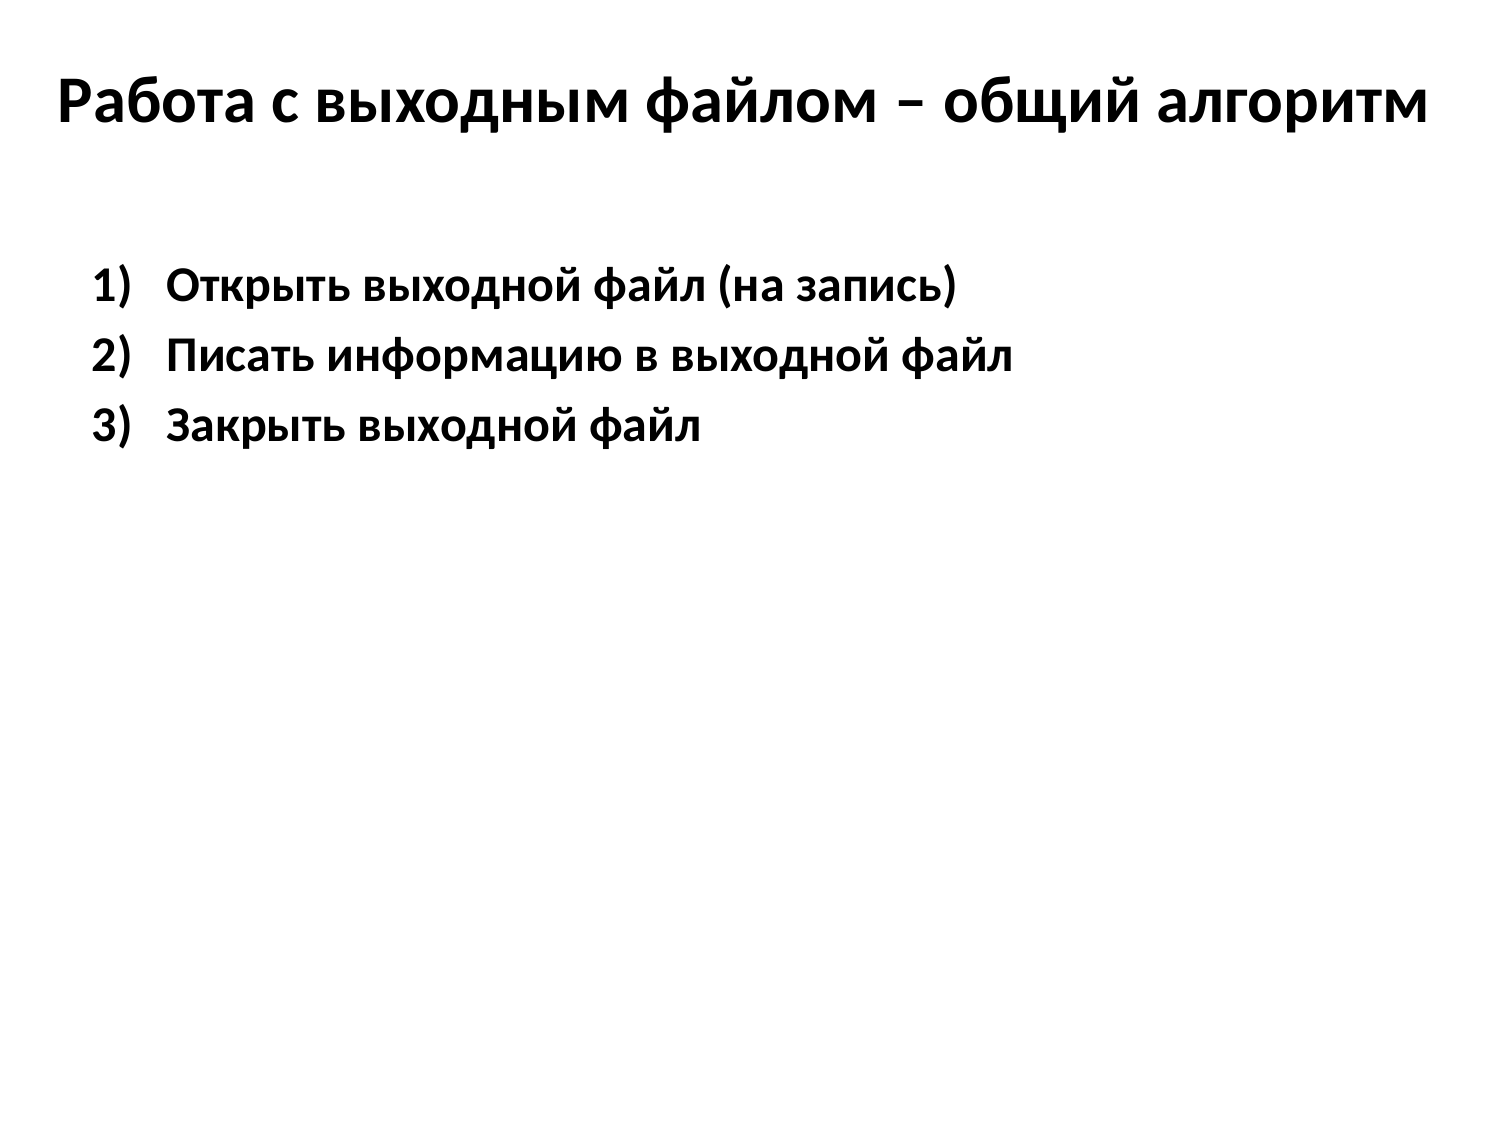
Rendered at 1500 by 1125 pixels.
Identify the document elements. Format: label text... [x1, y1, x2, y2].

title Работа с выходным файлом – общий алгоритм [29, 19, 1459, 173]
list Открыть выходной файл (на запись) Писать информацию в выходной файл Закрыть выходной файл [76, 243, 1427, 1083]
